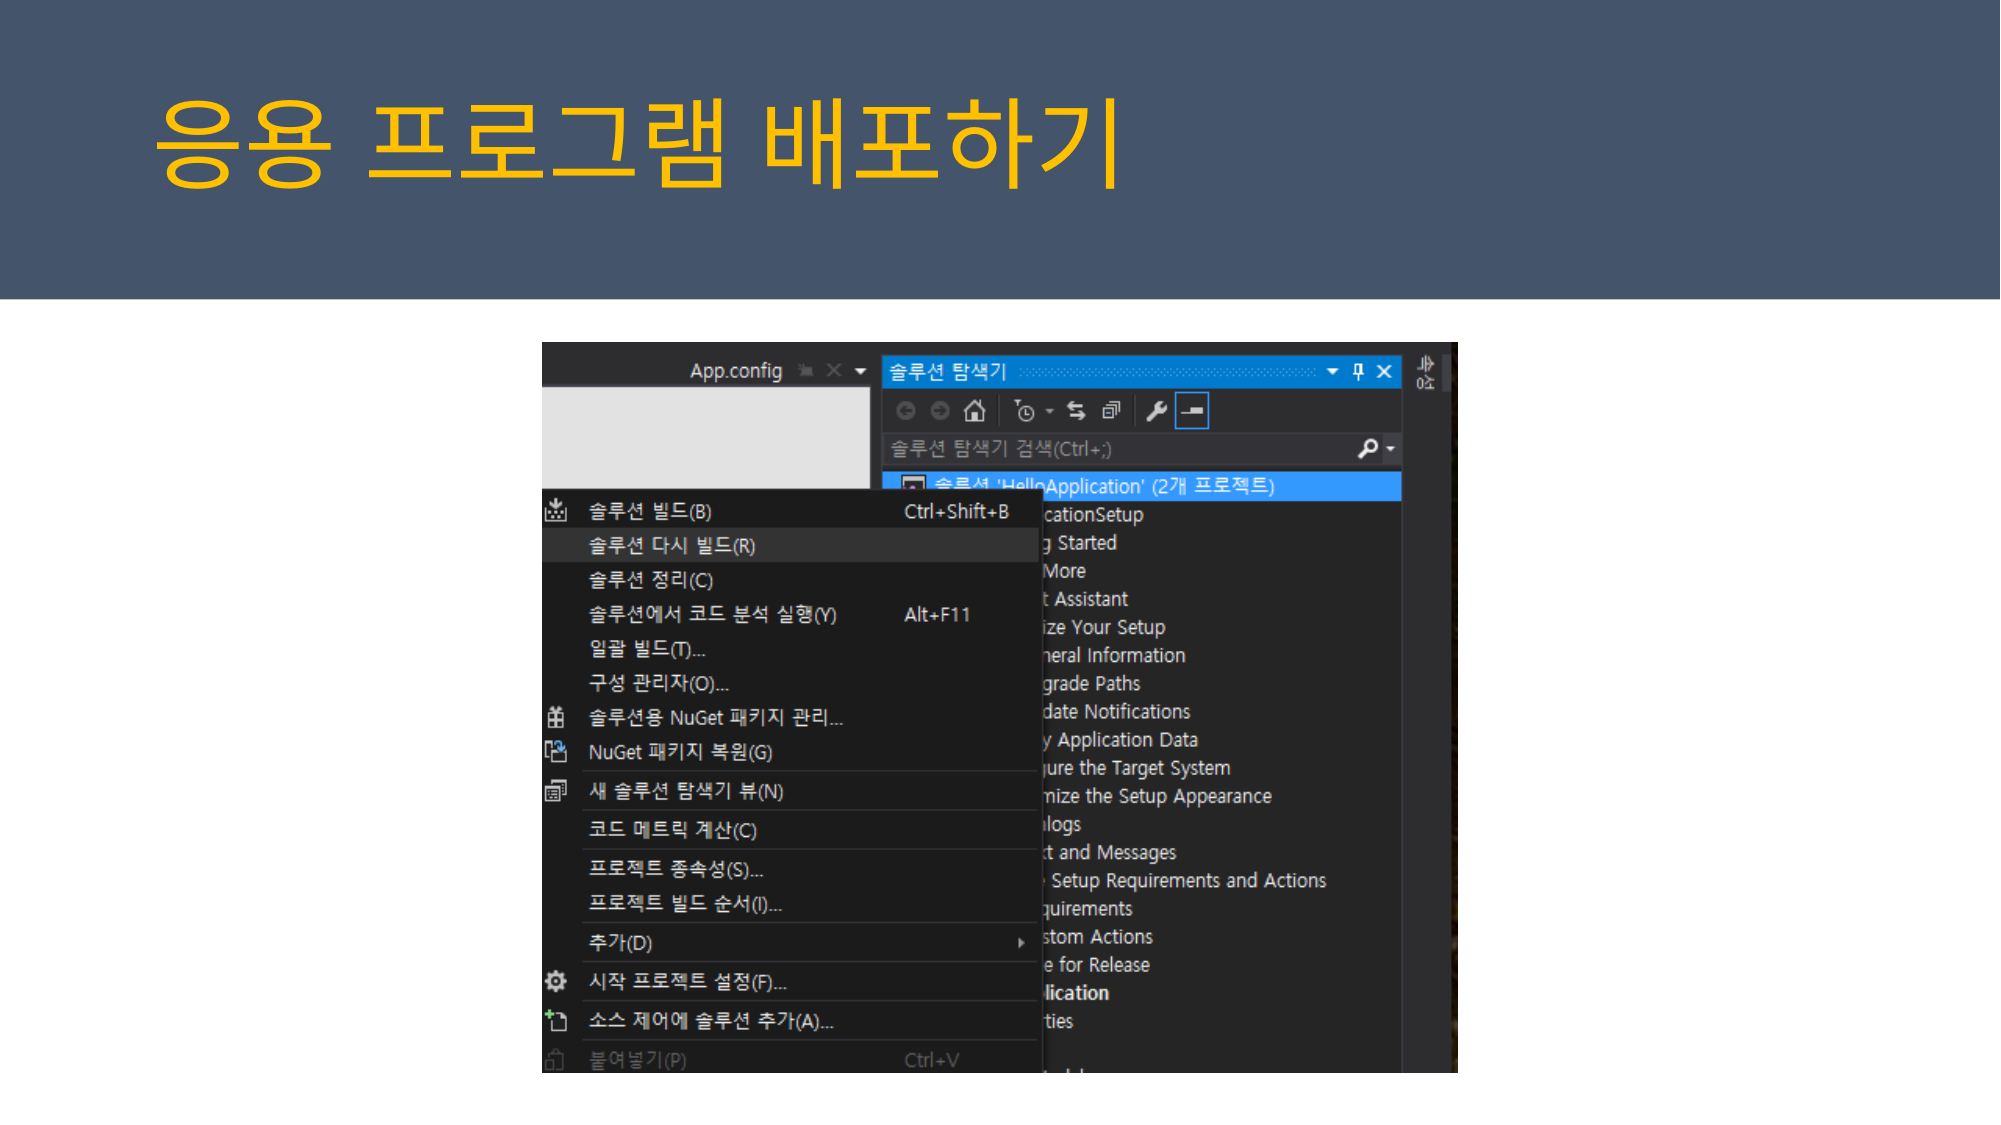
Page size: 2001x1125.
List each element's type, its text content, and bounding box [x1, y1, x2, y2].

picture [542, 342, 1458, 1073]
text_box 응용 프로그램 배포하기 [137, 59, 1863, 239]
